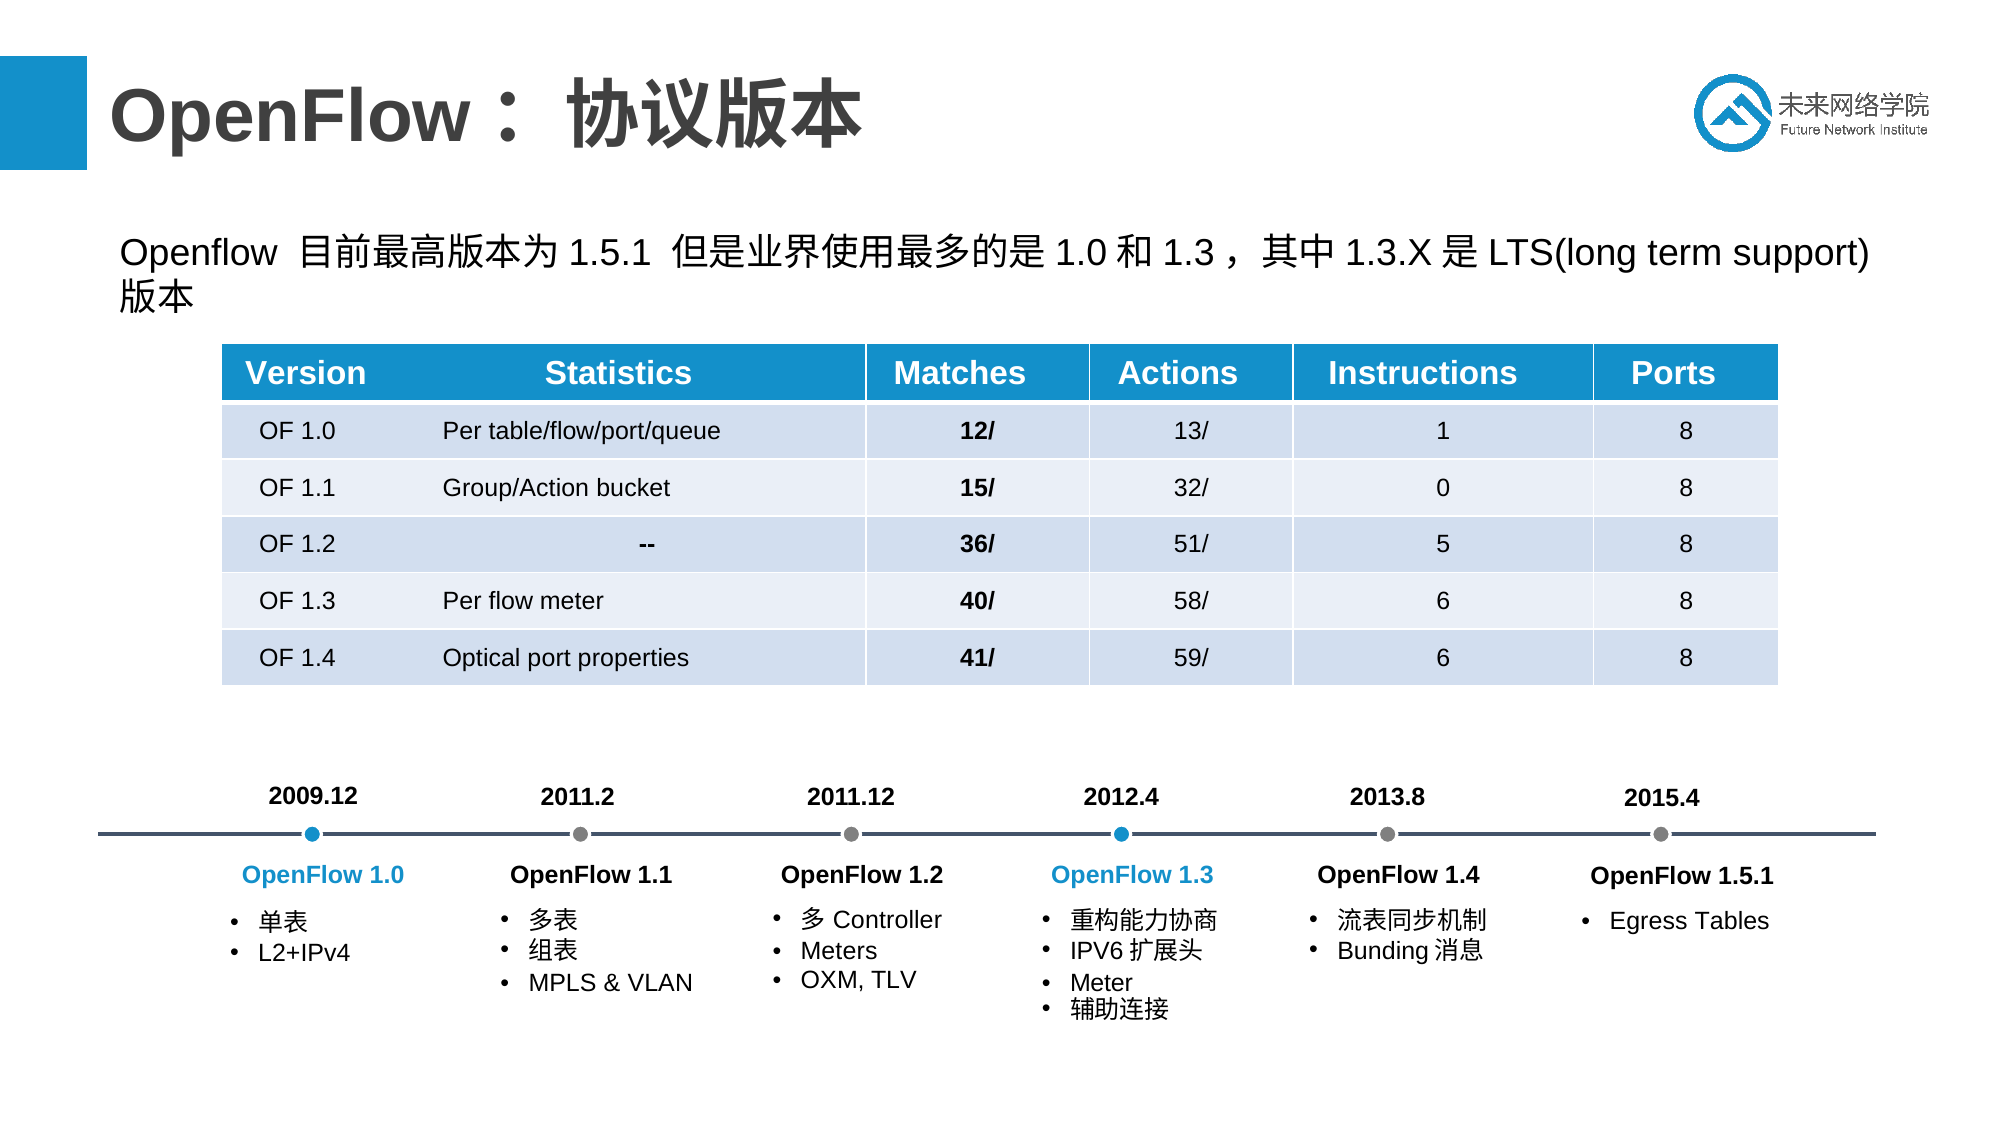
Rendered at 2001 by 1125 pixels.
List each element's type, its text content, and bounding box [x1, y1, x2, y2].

table_cell 8 [1594, 460, 1778, 515]
table_cell OF 1.3 [222, 573, 429, 628]
table_cell OF 1.4 [222, 630, 429, 685]
table_cell 32/ [1090, 460, 1292, 515]
table_cell Group/Action bucket [429, 460, 865, 515]
table_cell Per table/flow/port/queue [429, 405, 865, 458]
table_cell 40/ [867, 573, 1089, 628]
table_header Matches [867, 344, 1089, 400]
table_cell 8 [1594, 405, 1778, 458]
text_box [98, 773, 1876, 1038]
table_cell 59/ [1090, 630, 1292, 685]
table_header Statistics [429, 344, 865, 400]
table_cell -- [429, 517, 865, 572]
table_cell 6 [1294, 630, 1593, 685]
table_header Instructions [1294, 344, 1593, 400]
table_header Ports [1594, 344, 1778, 400]
table_cell 8 [1594, 573, 1778, 628]
table_cell OF 1.1 [222, 460, 429, 515]
table_cell OF 1.0 [222, 405, 429, 458]
table_cell 8 [1594, 517, 1778, 572]
title OpenFlow：协议版本 [94, 61, 1820, 174]
table_cell 8 [1594, 630, 1778, 685]
table_cell 6 [1294, 573, 1593, 628]
table_cell 41/ [867, 630, 1089, 685]
table_cell 15/ [867, 460, 1089, 515]
text_box Openflow 目前最高版本为1.5.1 但是业界使用最多的是1.0和1.3，其中1.3.X是LTS(long term support)版本 [104, 220, 1896, 326]
table_cell 12/ [867, 405, 1089, 458]
table_cell OF 1.2 [222, 517, 429, 572]
table_cell 51/ [1090, 517, 1292, 572]
table_cell 1 [1294, 405, 1593, 458]
table_header Version [222, 344, 429, 400]
table_cell 58/ [1090, 573, 1292, 628]
table_cell 13/ [1090, 405, 1292, 458]
table_cell 5 [1294, 517, 1593, 572]
table_cell 0 [1294, 460, 1593, 515]
table_header Actions [1090, 344, 1292, 400]
table_cell Per flow meter [429, 573, 865, 628]
picture [1820, 74, 1929, 152]
table_cell 36/ [867, 517, 1089, 572]
table_cell Optical port properties [429, 630, 865, 685]
